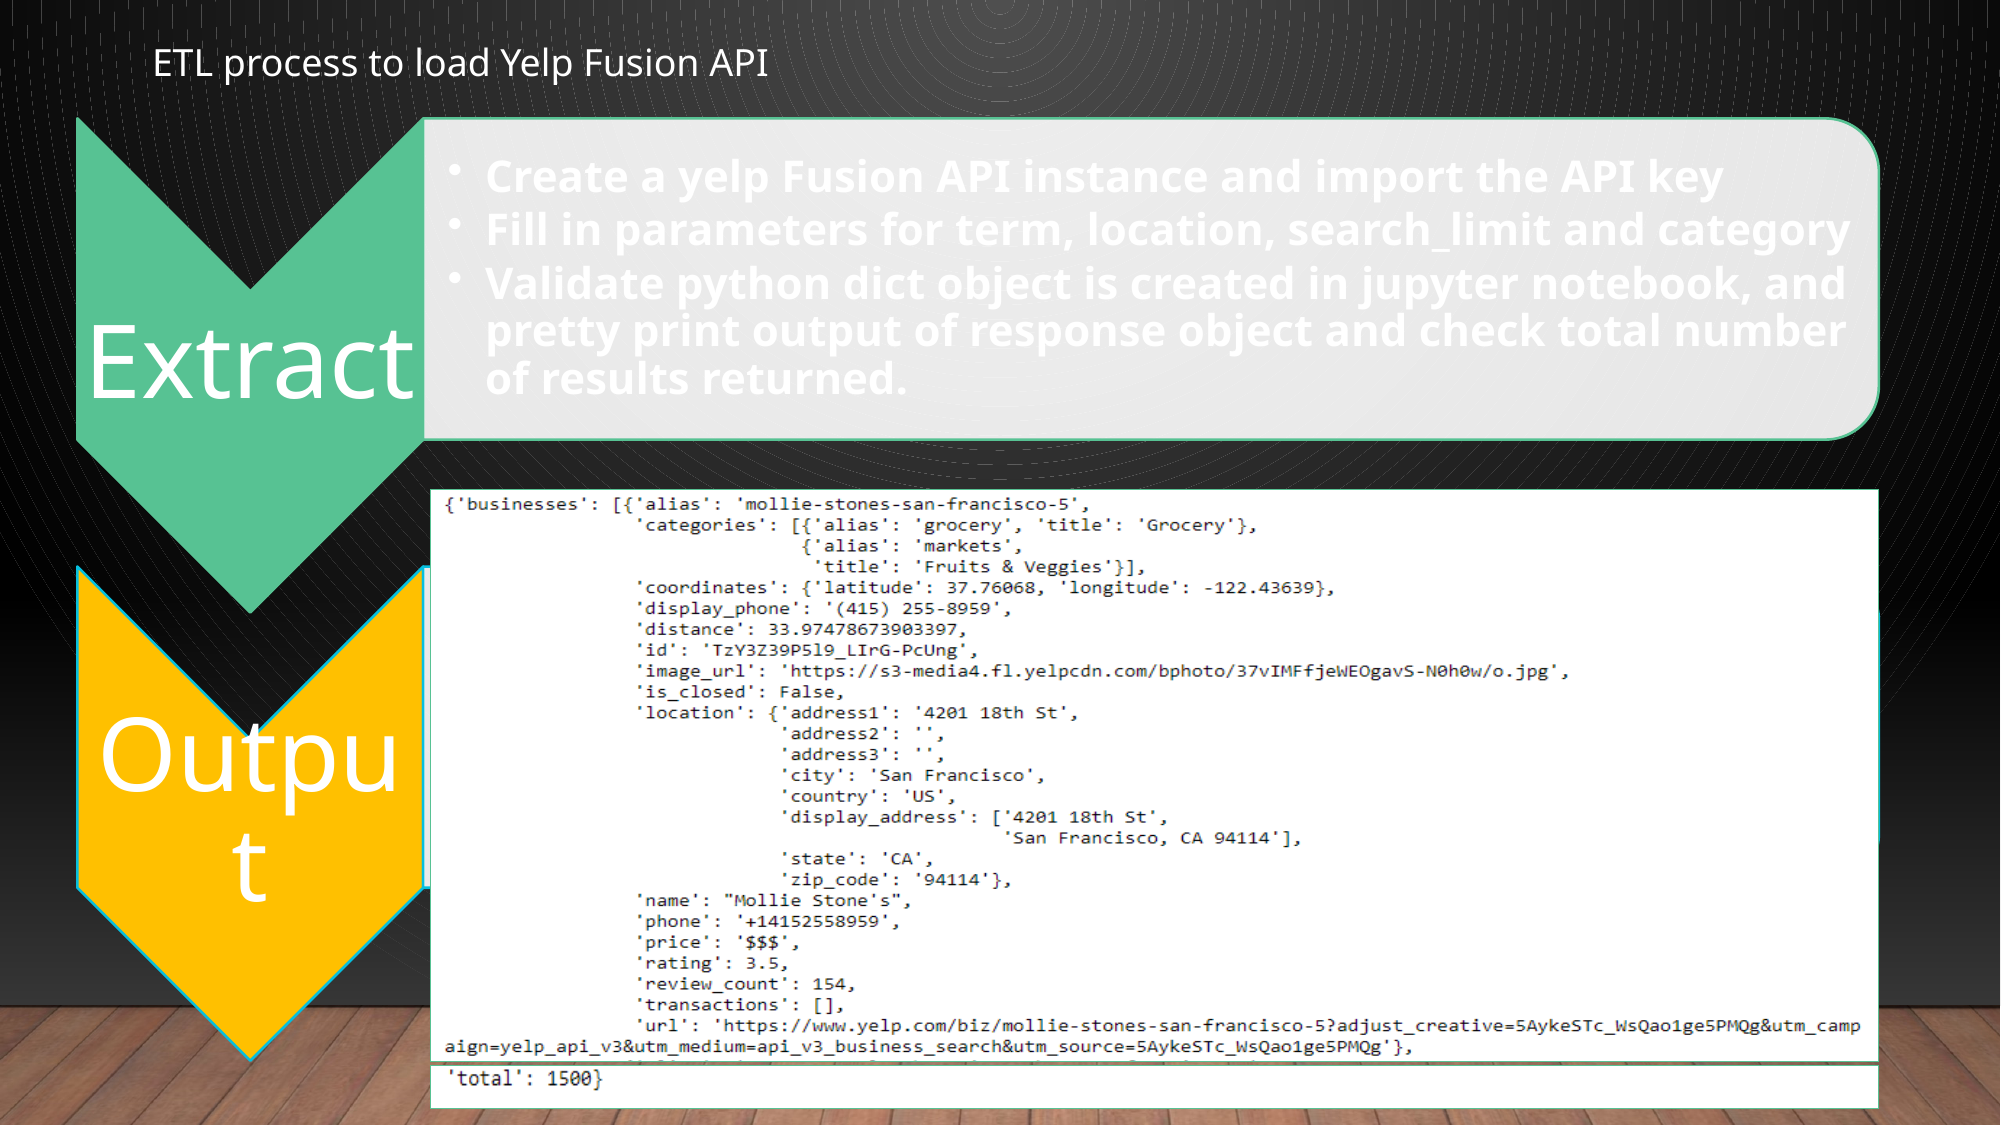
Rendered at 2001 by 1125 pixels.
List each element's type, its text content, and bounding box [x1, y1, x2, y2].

picture [0, 489, 2000, 1125]
text_box ETL process to load Yelp Fusion API [137, 31, 1863, 92]
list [76, 117, 1879, 1062]
